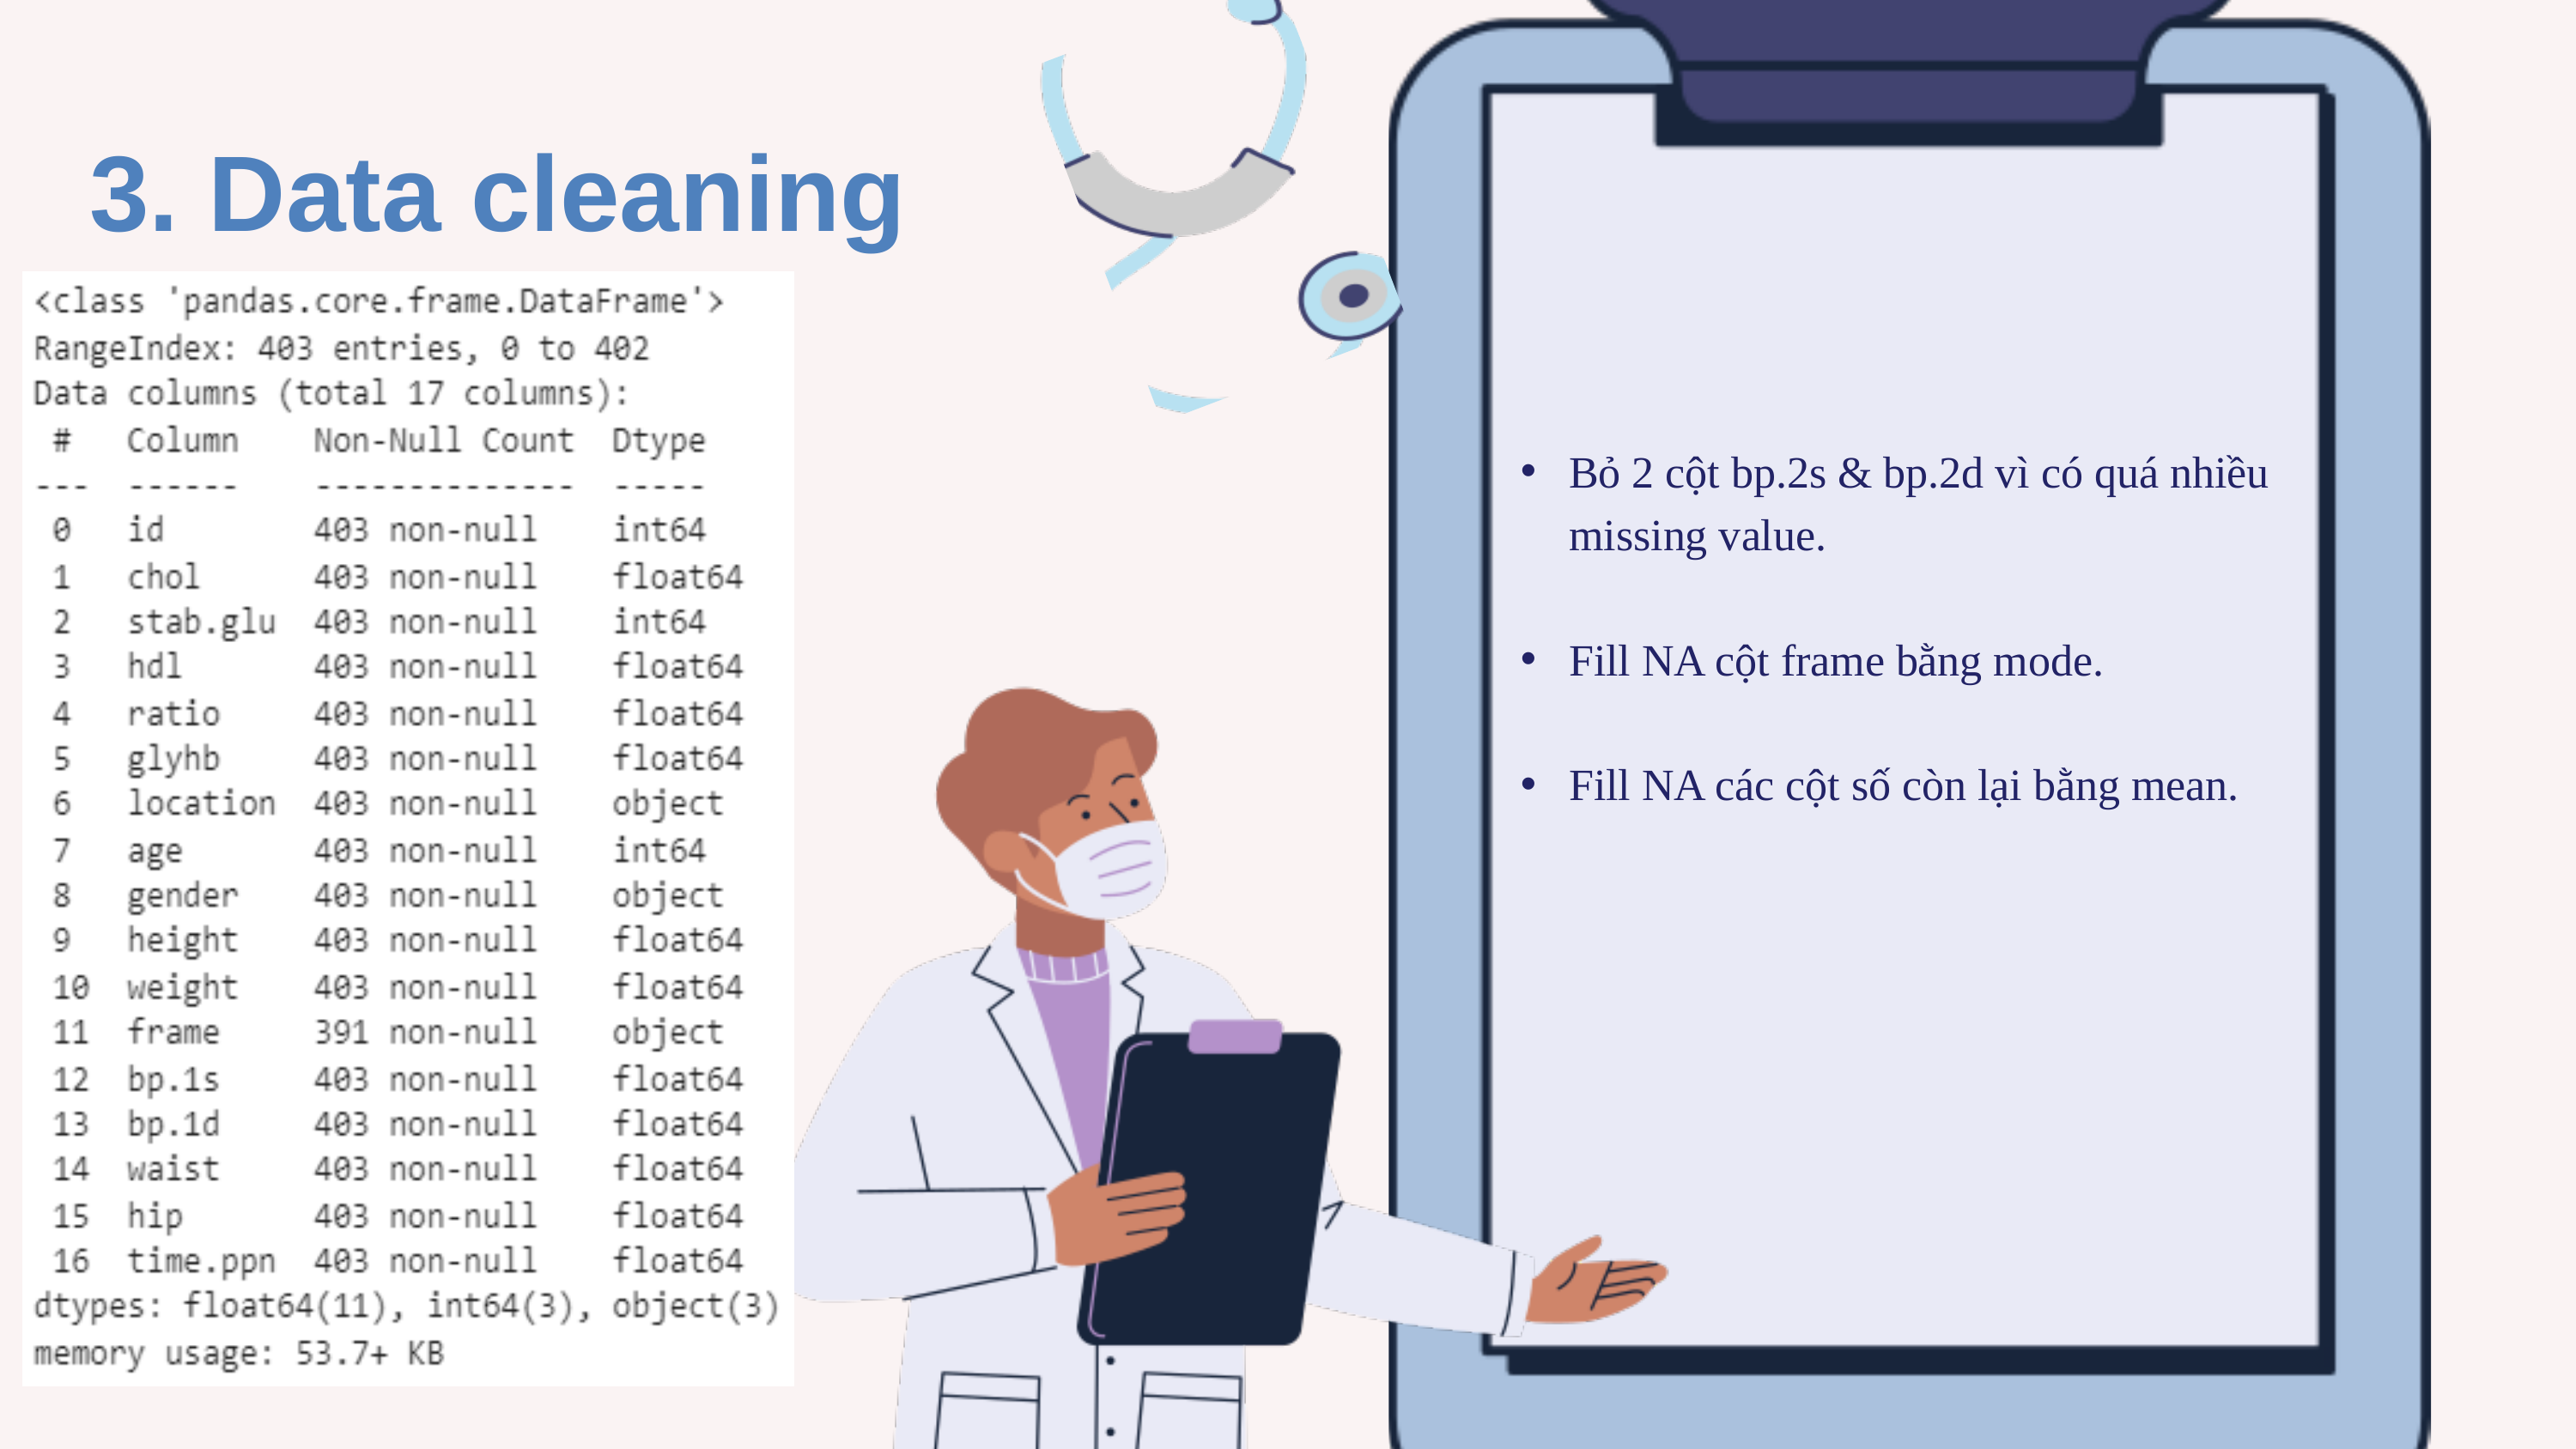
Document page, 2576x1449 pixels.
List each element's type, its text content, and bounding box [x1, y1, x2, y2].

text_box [1507, 162, 2310, 1329]
text_box [1027, 0, 1411, 422]
text_box [767, 683, 1671, 1449]
text_box 3. Data cleaning [89, 64, 959, 253]
picture [22, 270, 795, 1386]
text_box [1388, 0, 2432, 1449]
